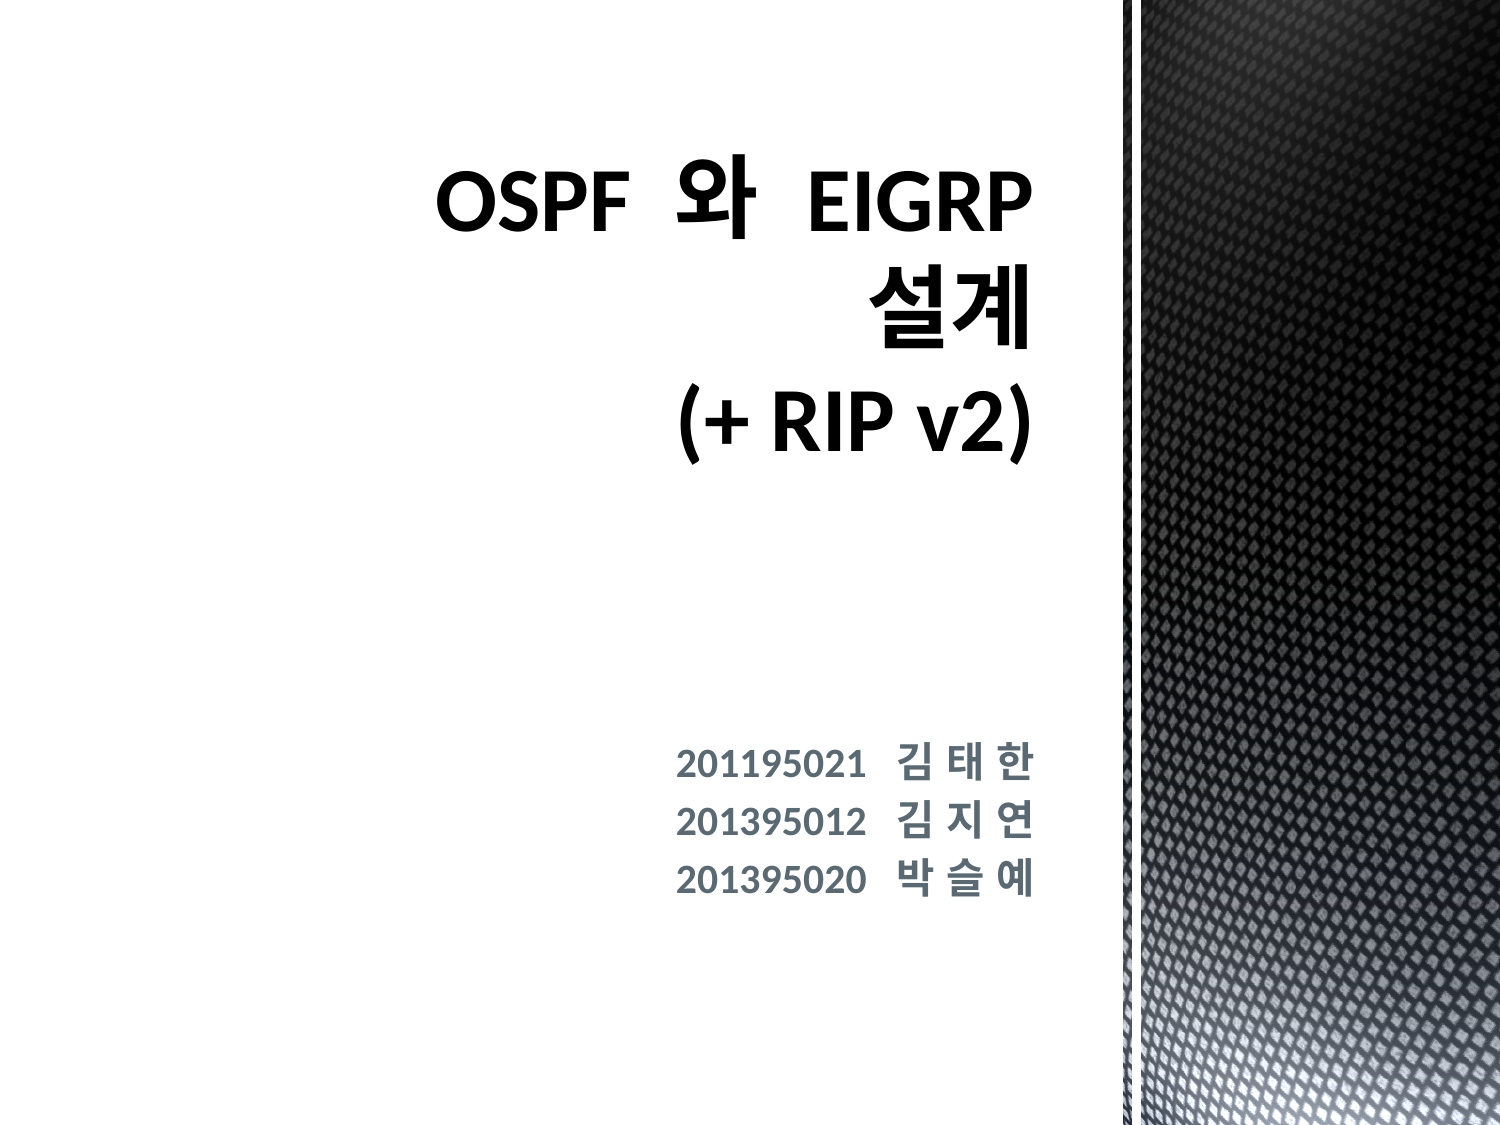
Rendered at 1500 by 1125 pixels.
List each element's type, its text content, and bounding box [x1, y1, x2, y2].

picture [1123, 0, 1500, 1125]
title OSPF 와 EIGRP 설계 (+ RIP v2) [230, 101, 1050, 588]
subtitle 201195021 김 태 한 201395012 김 지 연 201395020 박 슬 예 [399, 727, 1050, 938]
